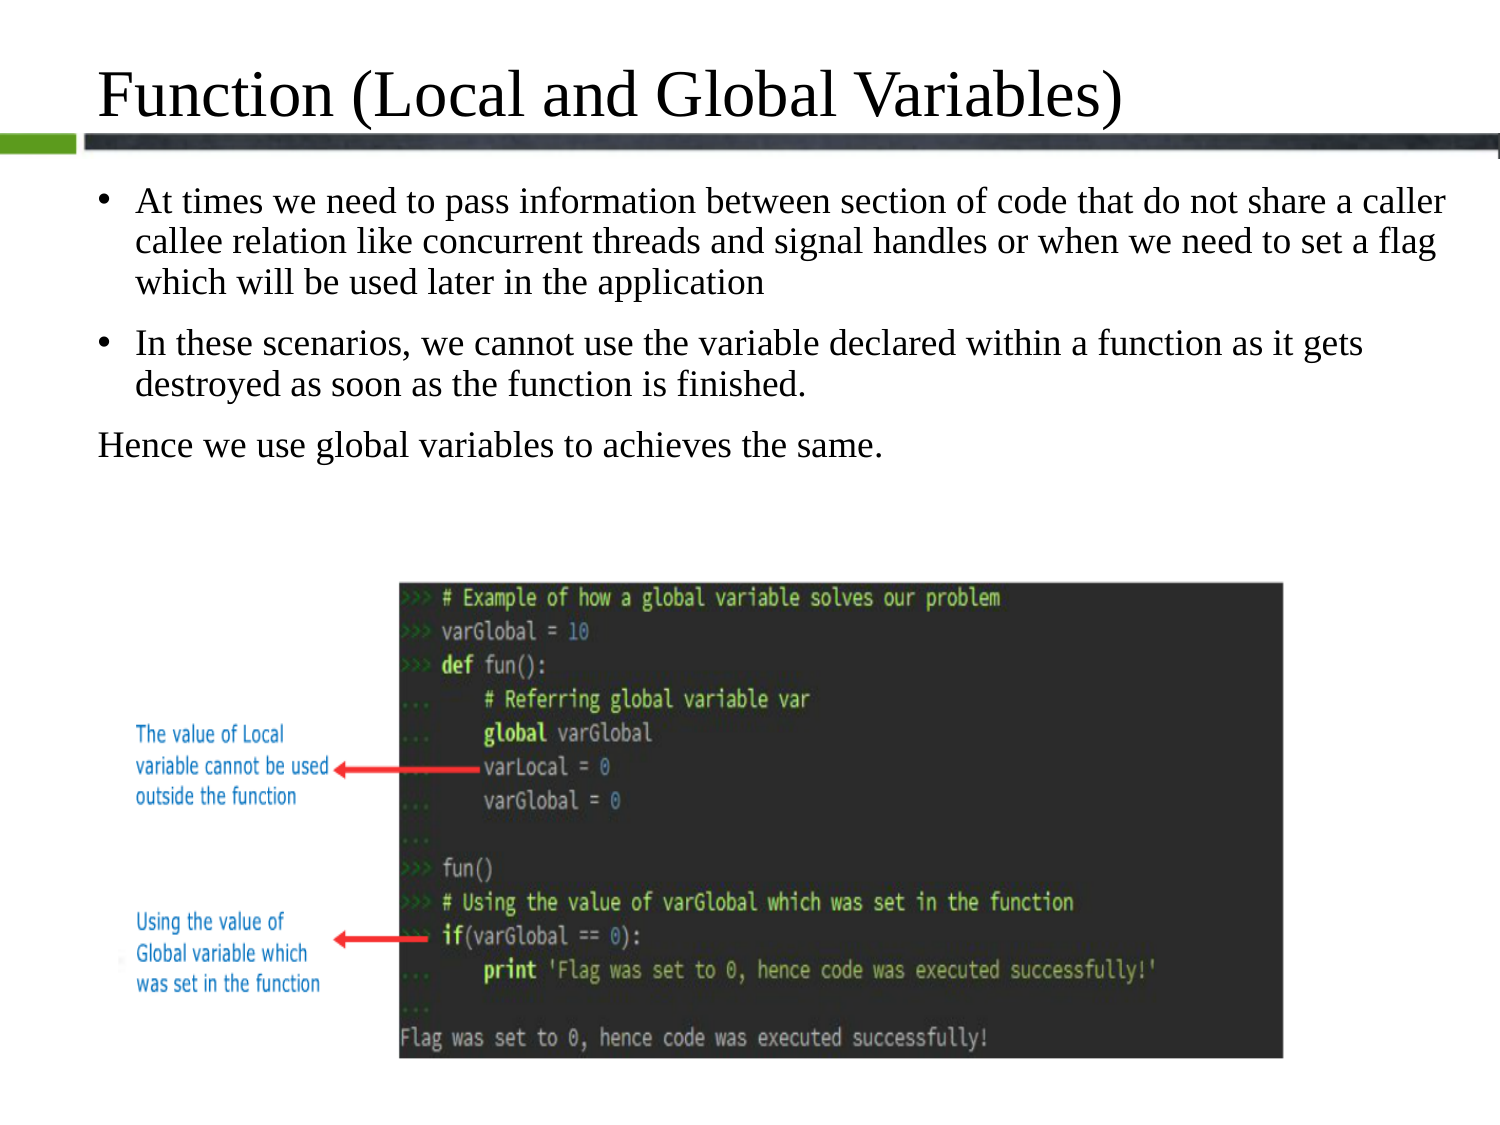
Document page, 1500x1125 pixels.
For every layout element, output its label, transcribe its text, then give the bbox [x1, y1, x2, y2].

picture [0, 133, 1500, 159]
list At times we need to pass information between section of code that do not share a caller callee relation like concurrent threads and signal handles or when we need to set a flag which will be used later in the application In these scenarios, we cannot use the variable declared within a function as it gets destroyed as soon as the function is finished. Hence we use global variables to achieves the same. [82, 173, 1467, 709]
title Function (Local and Global Variables) [82, 63, 1294, 127]
picture [106, 547, 1345, 1100]
